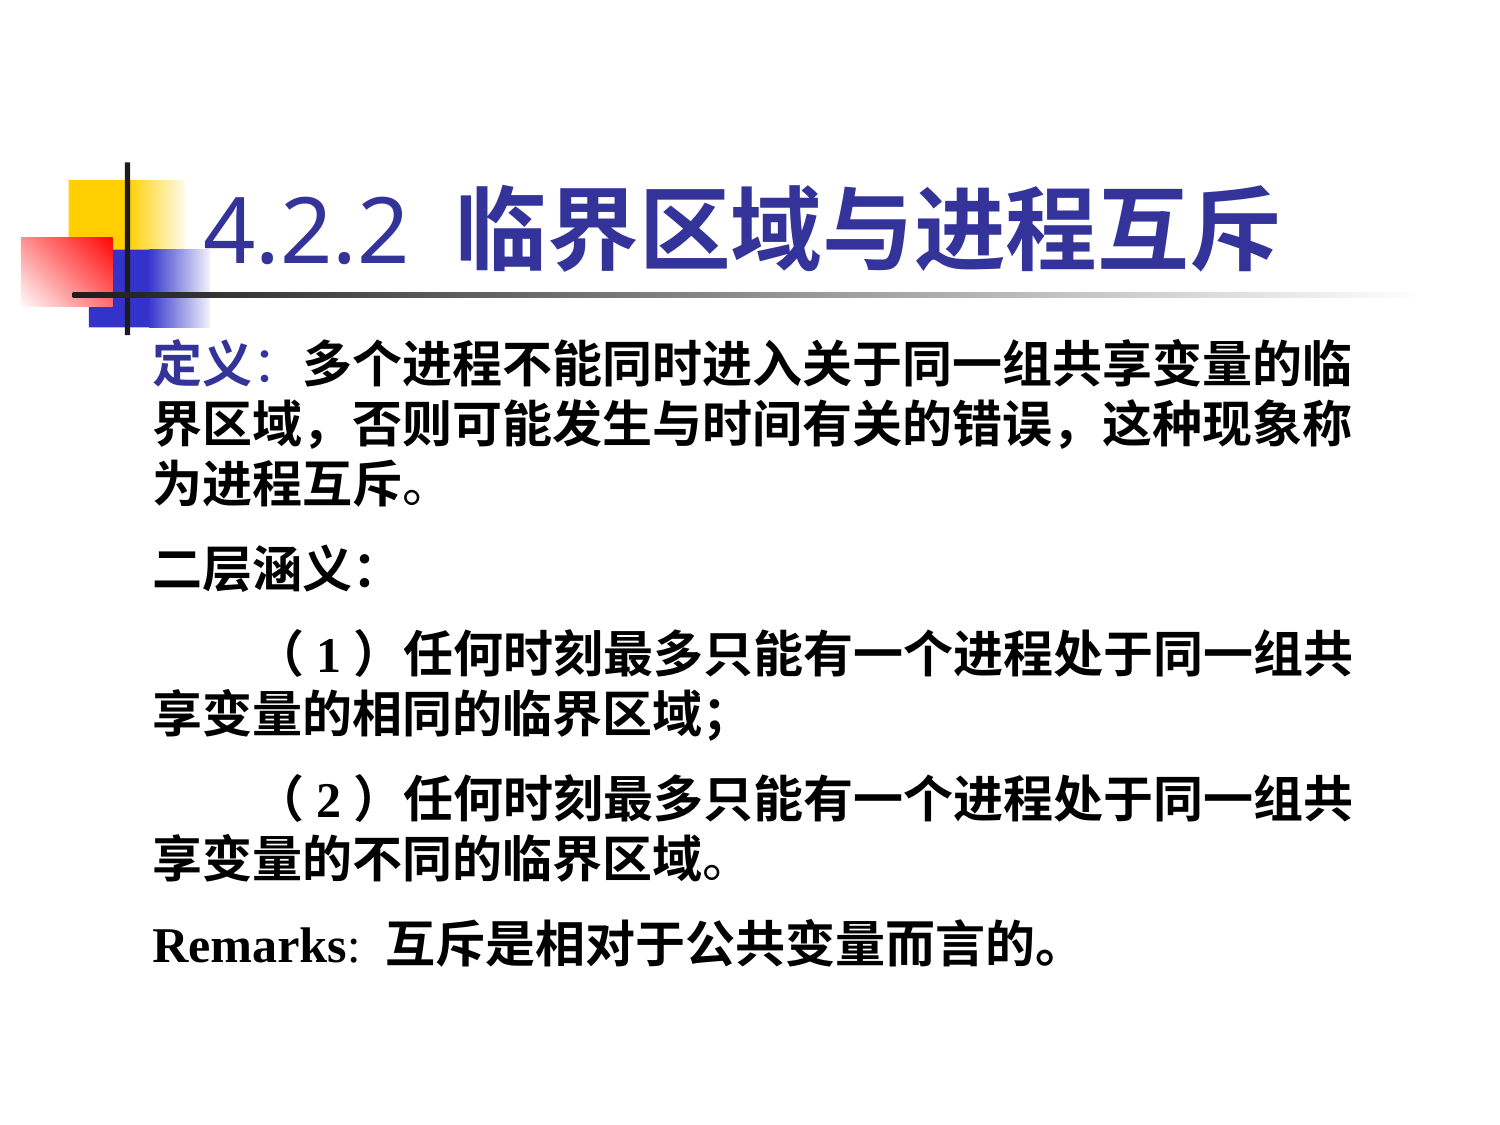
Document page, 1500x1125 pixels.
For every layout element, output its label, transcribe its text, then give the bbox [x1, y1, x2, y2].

title 4.2.2 临界区域与进程互斥 [188, 101, 1468, 289]
text_box 定义：多个进程不能同时进入关于同一组共享变量的临界区域，否则可能发生与时间有关的错误，这种现象称为进程互斥。 二层涵义： （1）任何时刻最多只能有一个进程处于同一组共享变量的相同的临界区域； （2）任何时刻最多只能有一个进程处于同一组共享变量的不同的临界区域。 Remarks: 互斥是相对于公共变量而言的。 [137, 324, 1375, 980]
